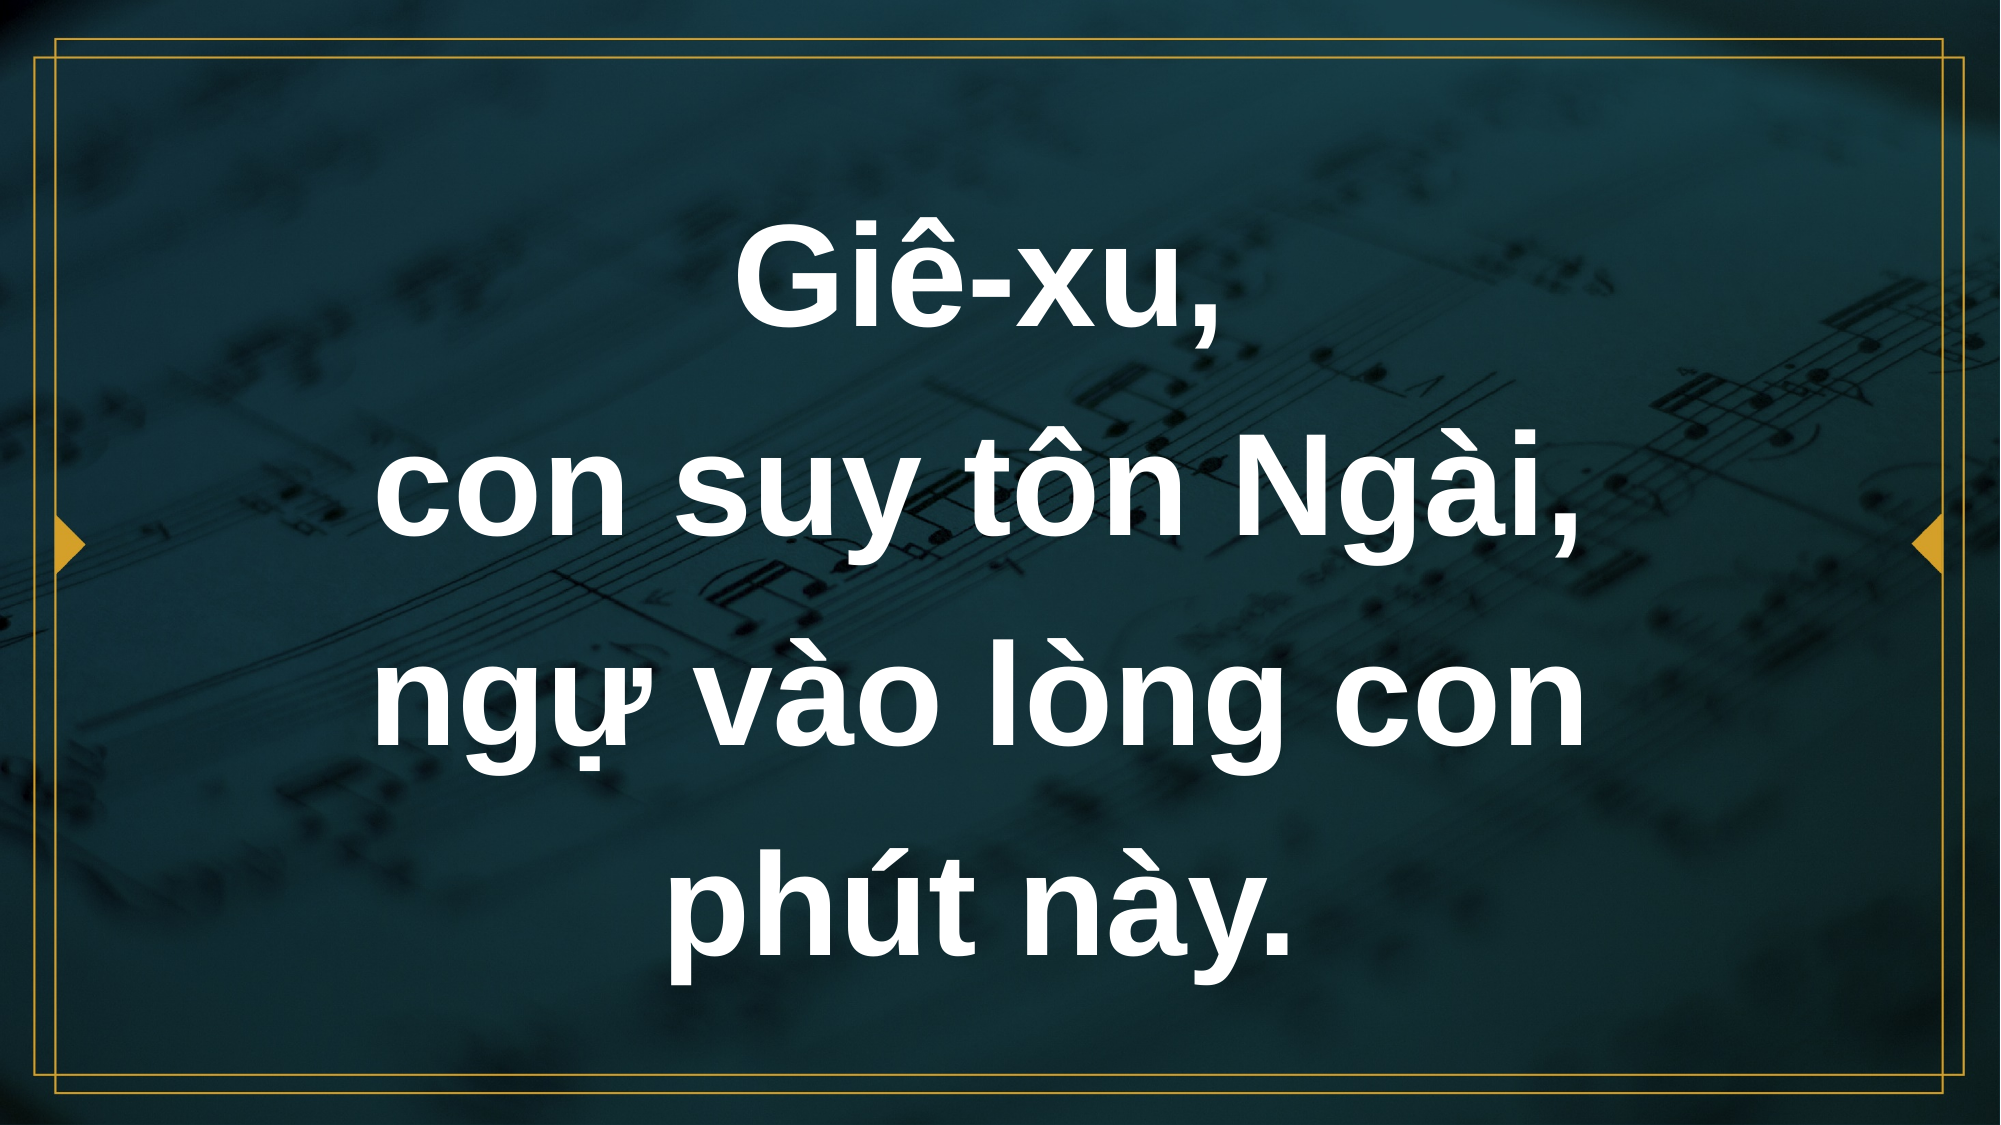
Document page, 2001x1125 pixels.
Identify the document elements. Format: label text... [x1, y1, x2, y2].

title Giê-xu, con suy tôn Ngài, ngự vào lòng con phút này. [55, 53, 1945, 1077]
picture [0, 0, 2000, 1125]
